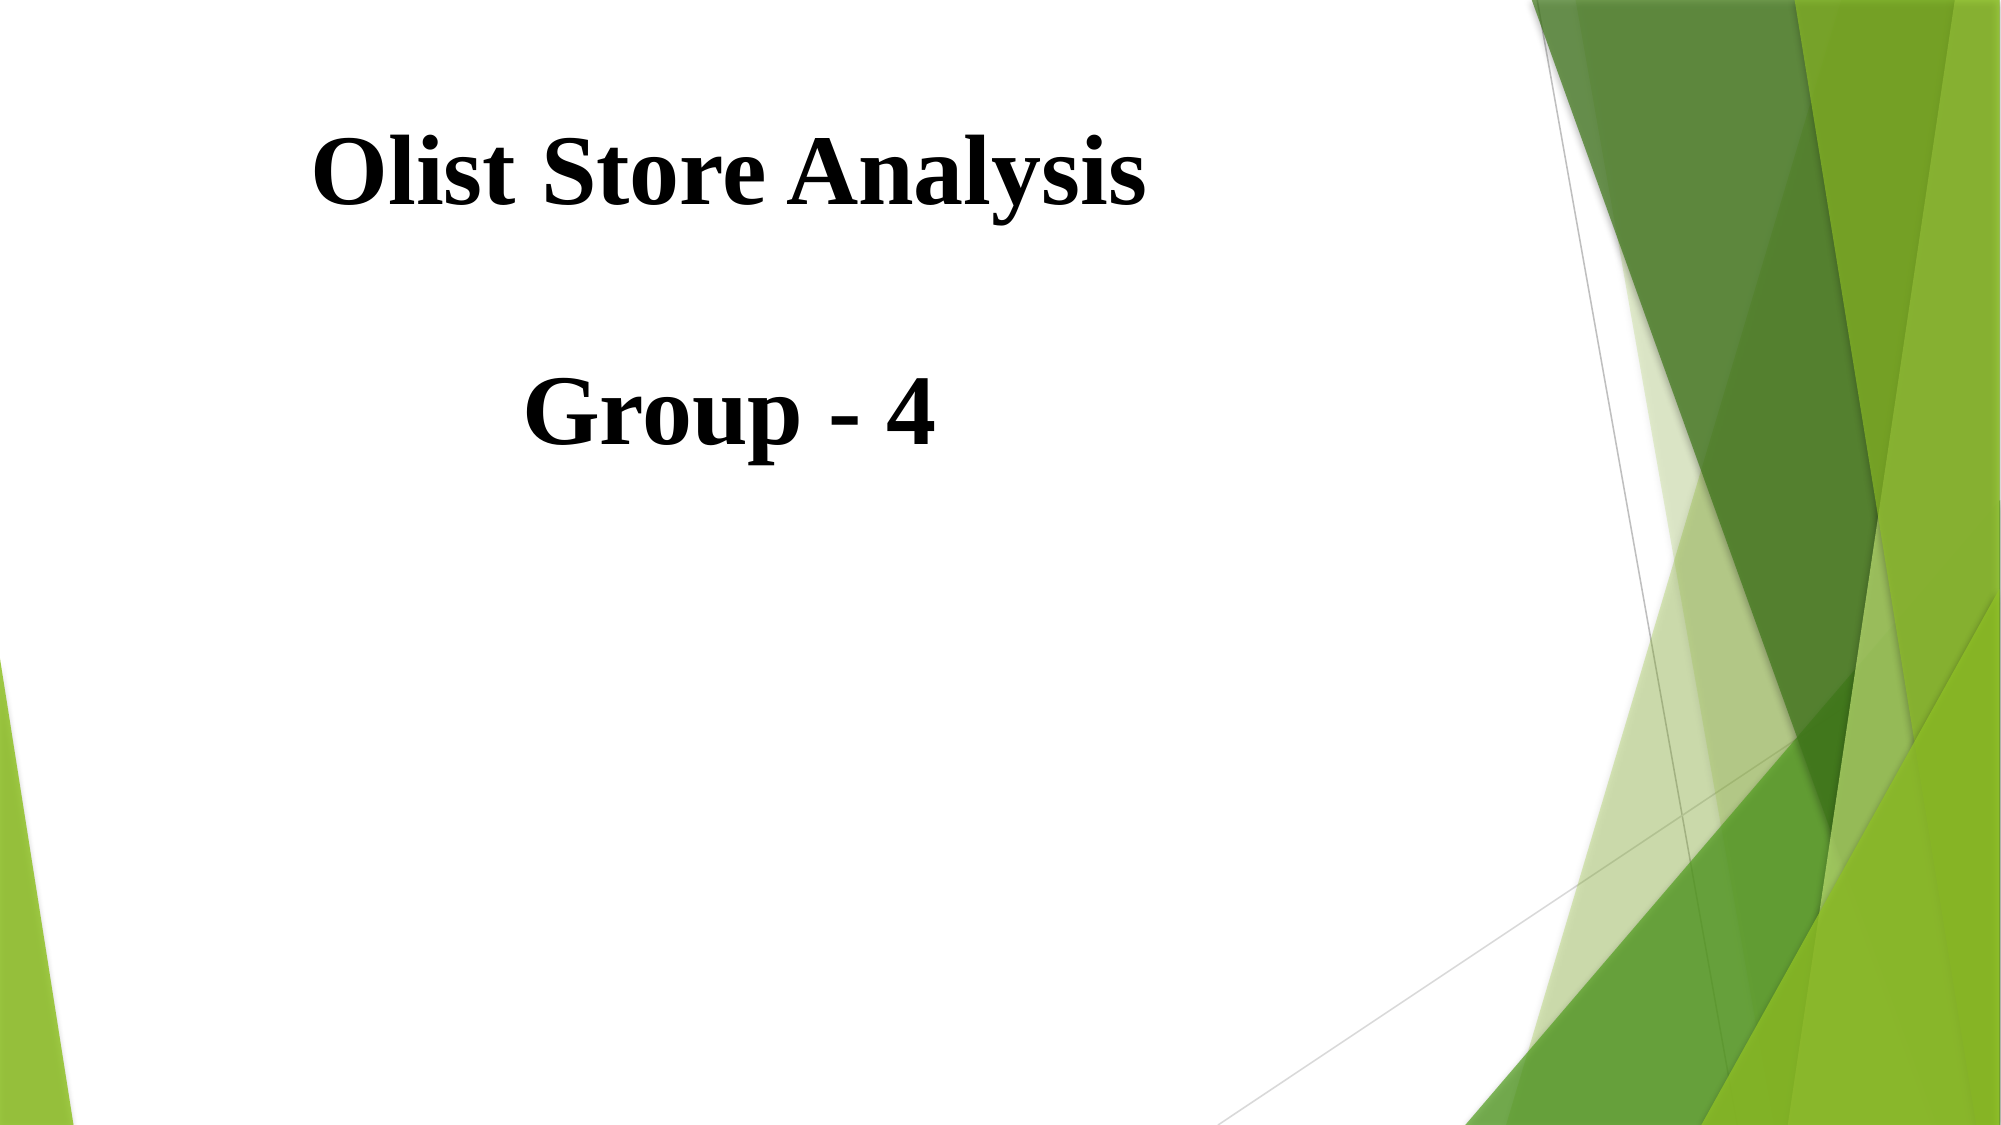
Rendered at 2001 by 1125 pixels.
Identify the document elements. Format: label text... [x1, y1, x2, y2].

text_box Olist Store Analysis Group - 4 [183, 97, 1275, 518]
